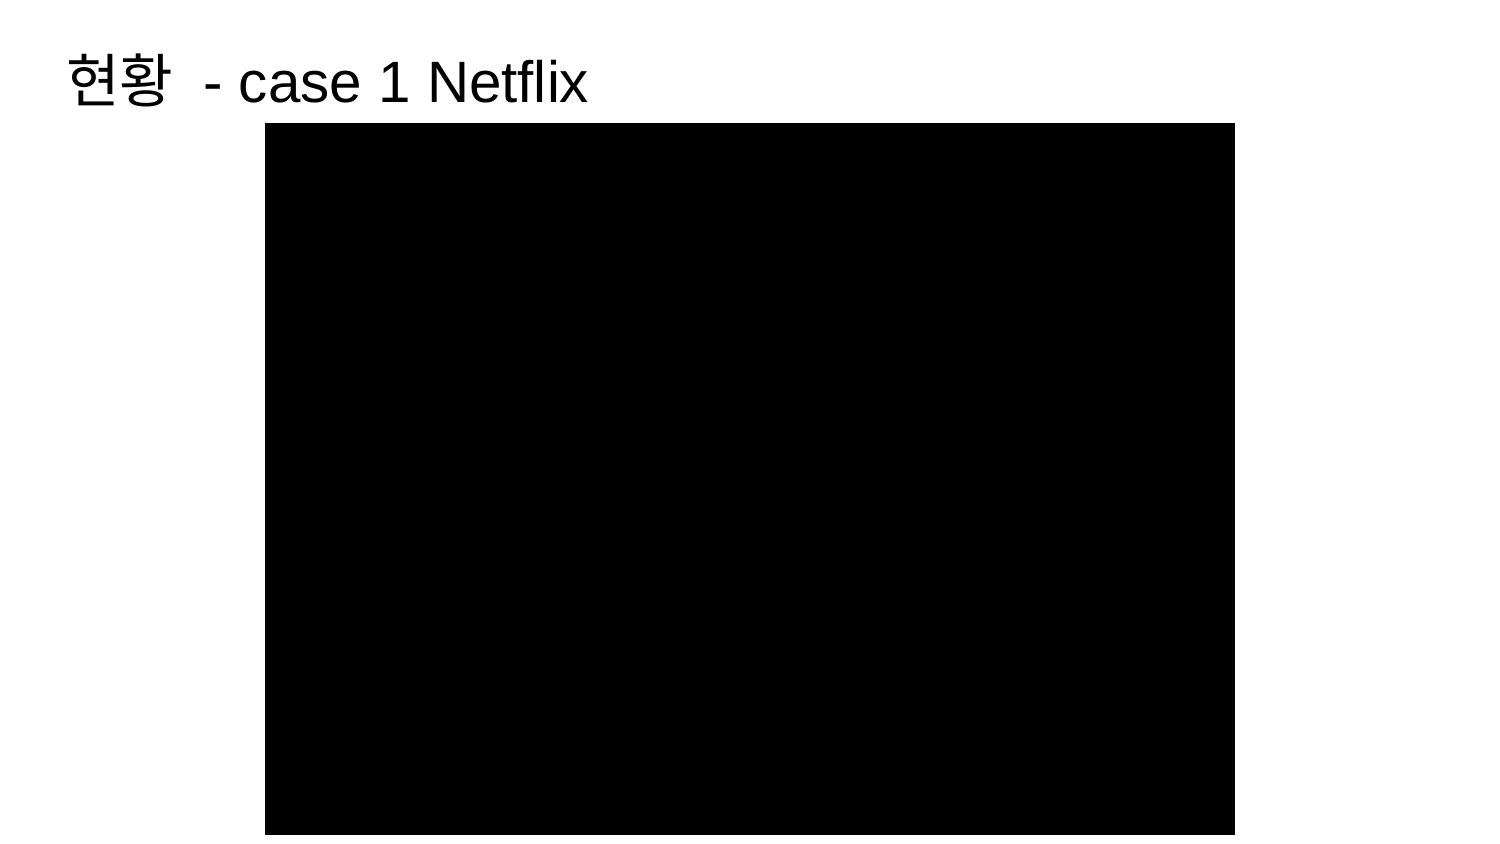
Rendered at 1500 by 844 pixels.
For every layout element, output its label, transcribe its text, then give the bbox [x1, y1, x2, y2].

picture [265, 123, 1235, 836]
title 현황 - case 1 Netflix [51, 29, 1449, 124]
